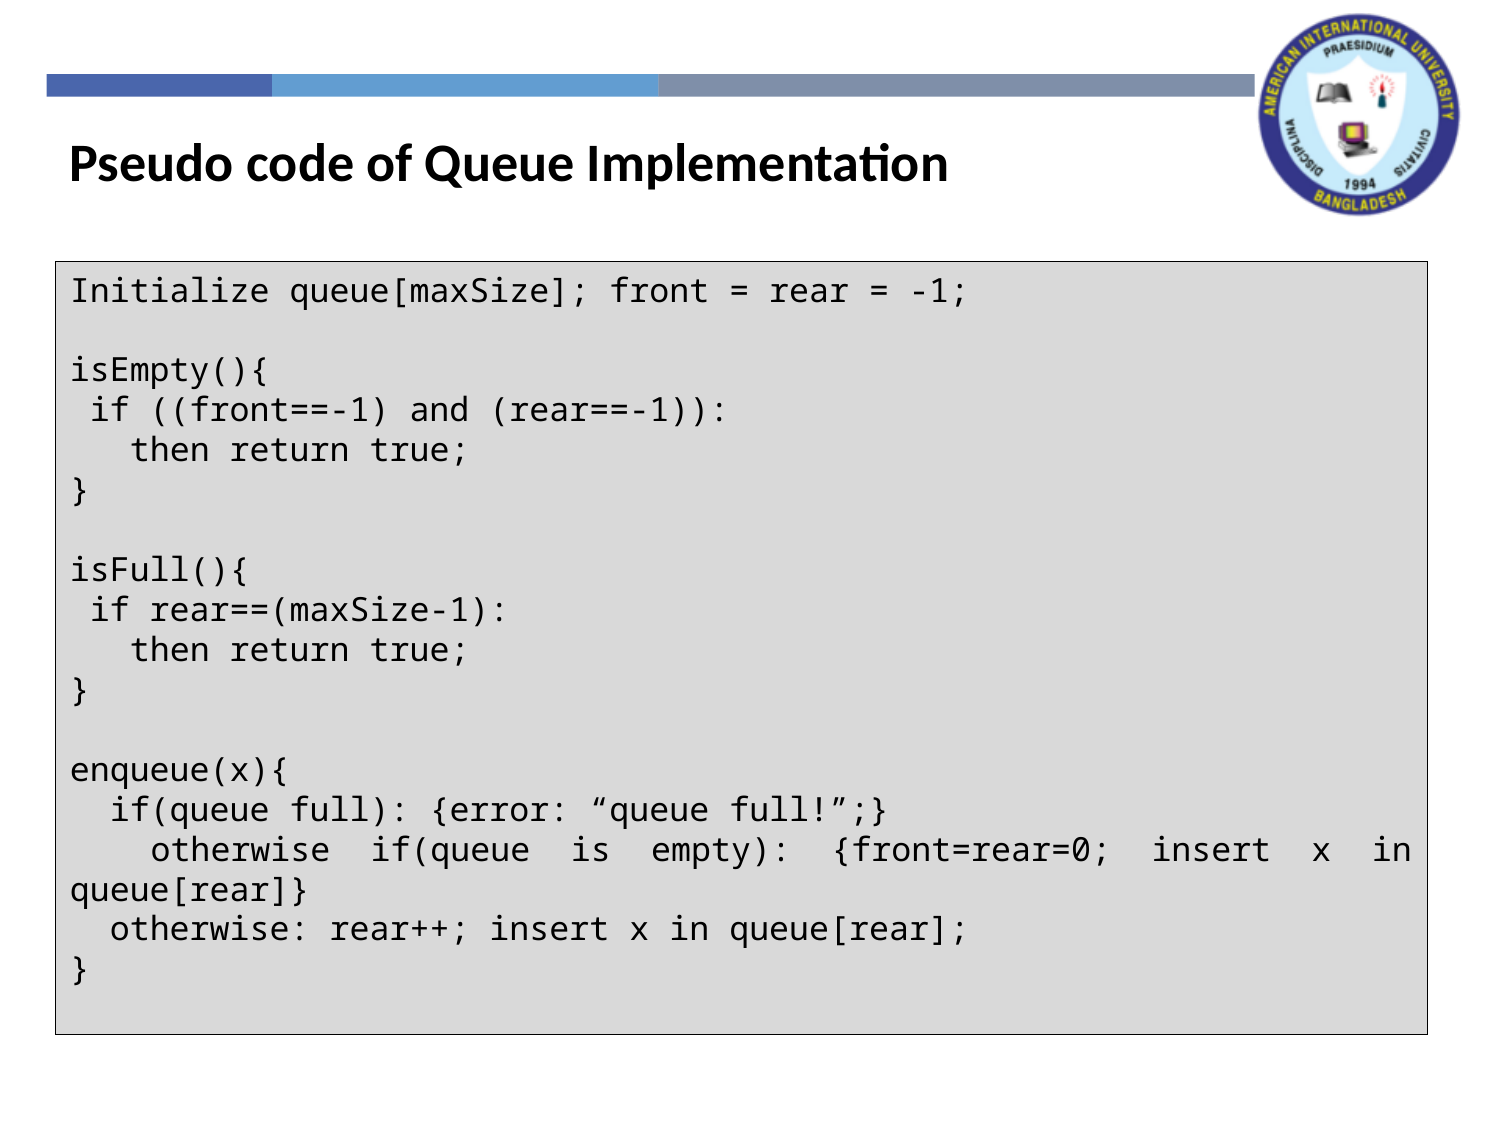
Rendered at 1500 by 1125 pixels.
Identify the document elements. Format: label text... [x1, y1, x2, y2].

text_box Pseudo code of Queue Implementation [55, 119, 1218, 261]
picture [1254, 9, 1465, 221]
text_box Initialize queue[maxSize]; front = rear = -1; isEmpty(){ if ((front==-1) and (rear==-1)): then return true; } isFull(){ if rear==(maxSize-1): then return true; } enqueue(x){ if(queue full): {error: “queue full!”;} otherwise if(queue is empty): {front=rear=0; insert x in queue[rear]} otherwise: rear++; insert x in queue[rear]; } [55, 261, 1428, 1035]
